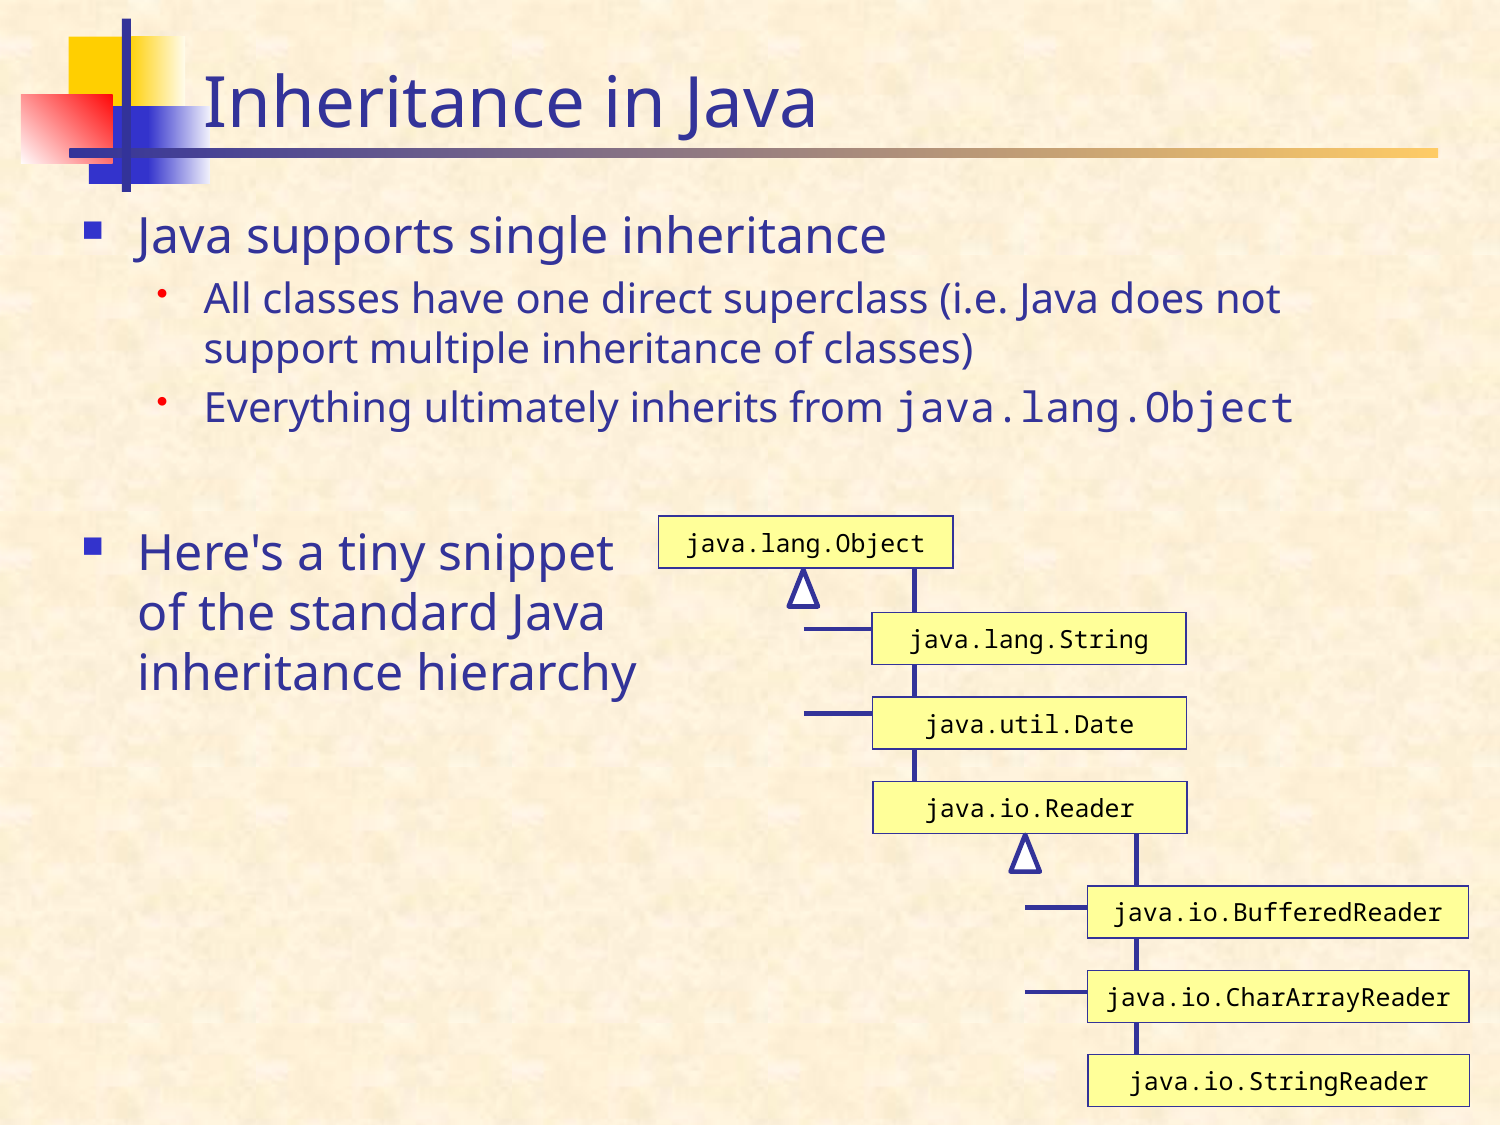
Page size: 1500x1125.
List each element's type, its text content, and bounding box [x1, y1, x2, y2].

text_box java.io.StringReader [1088, 1054, 1470, 1107]
text_box java.io.Reader [872, 781, 1187, 834]
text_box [1025, 991, 1248, 1085]
text_box java.lang.Object [658, 516, 953, 569]
text_box [1010, 847, 1020, 872]
text_box java.util.Date [1030, 697, 1187, 750]
list Java supports single inheritance All classes have one direct superclass (i.e. Java does not support multiple inheritance of classes) Everything ultimately inherits from java.lang.Object Here's a tiny snippet of the standard Java inheritance hierarchy [66, 196, 1460, 1007]
title Inheritance in Java [188, 34, 1468, 150]
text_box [803, 546, 1026, 628]
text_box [1025, 824, 1248, 907]
text_box [788, 583, 798, 607]
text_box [803, 713, 1026, 806]
text_box java.io.BufferedReader [1252, 885, 1469, 938]
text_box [803, 628, 1026, 712]
text_box java.io.CharArrayReader [1252, 970, 1470, 1023]
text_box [1025, 907, 1248, 991]
picture [0, 0, 1500, 1125]
text_box java.lang.String [1030, 612, 1187, 665]
